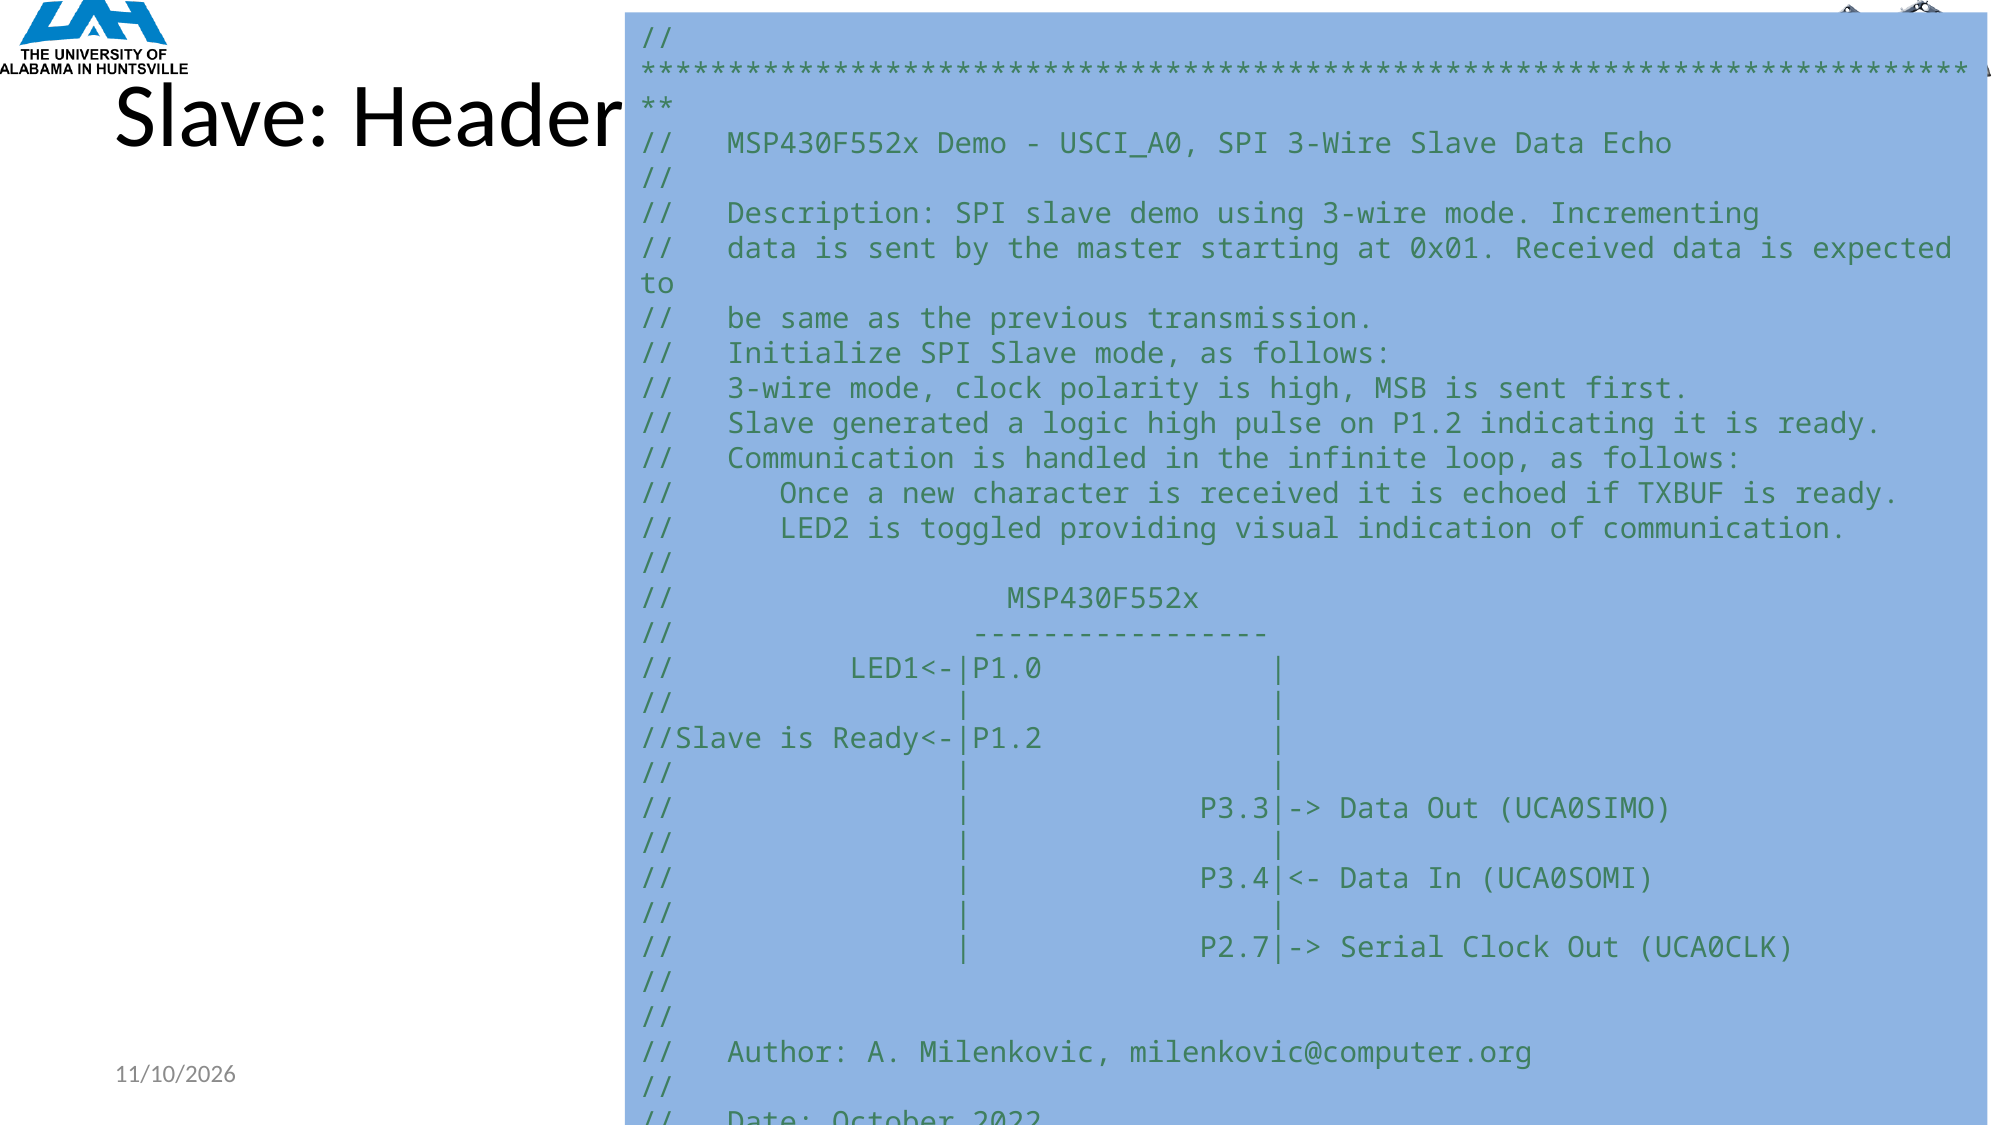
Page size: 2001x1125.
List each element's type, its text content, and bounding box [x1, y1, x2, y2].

picture [1798, 0, 2000, 85]
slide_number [99, 1042, 567, 1103]
title Slave: Header [99, 45, 624, 175]
text_box //****************************************************************************** // MSP430F552x Demo - USCI_A0, SPI 3-Wire Slave Data Echo // // Description: SPI slave demo using 3-wire mode. Incrementing // data is sent by the master starting at 0x01. Received data is expected to // be same as the previous transmission. // Initialize SPI Slave mode, as follows: // 3-wire mode, clock polarity is high, MSB is sent first. // Slave generated a logic high pulse on P1.2 indicating it is ready. // Communication is handled in the infinite loop, as follows: // Once a new character is received it is echoed if TXBUF is ready. // LED2 is toggled providing visual indication of communication. // // MSP430F552x // ----------------- // LED1<-|P1.0 | // | | //Slave is Ready<-|P1.2 | // | | // | P3.3|-> Data Out (UCA0SIMO) // | | // | P3.4|<- Data In (UCA0SOMI) // | | // | P2.7|-> Serial Clock Out (UCA0CLK) // // // Author: A. Milenkovic, milenkovic@computer.org // // Date: October 2022 //****************************************************************************** [624, 12, 1988, 1125]
picture [0, 0, 189, 75]
